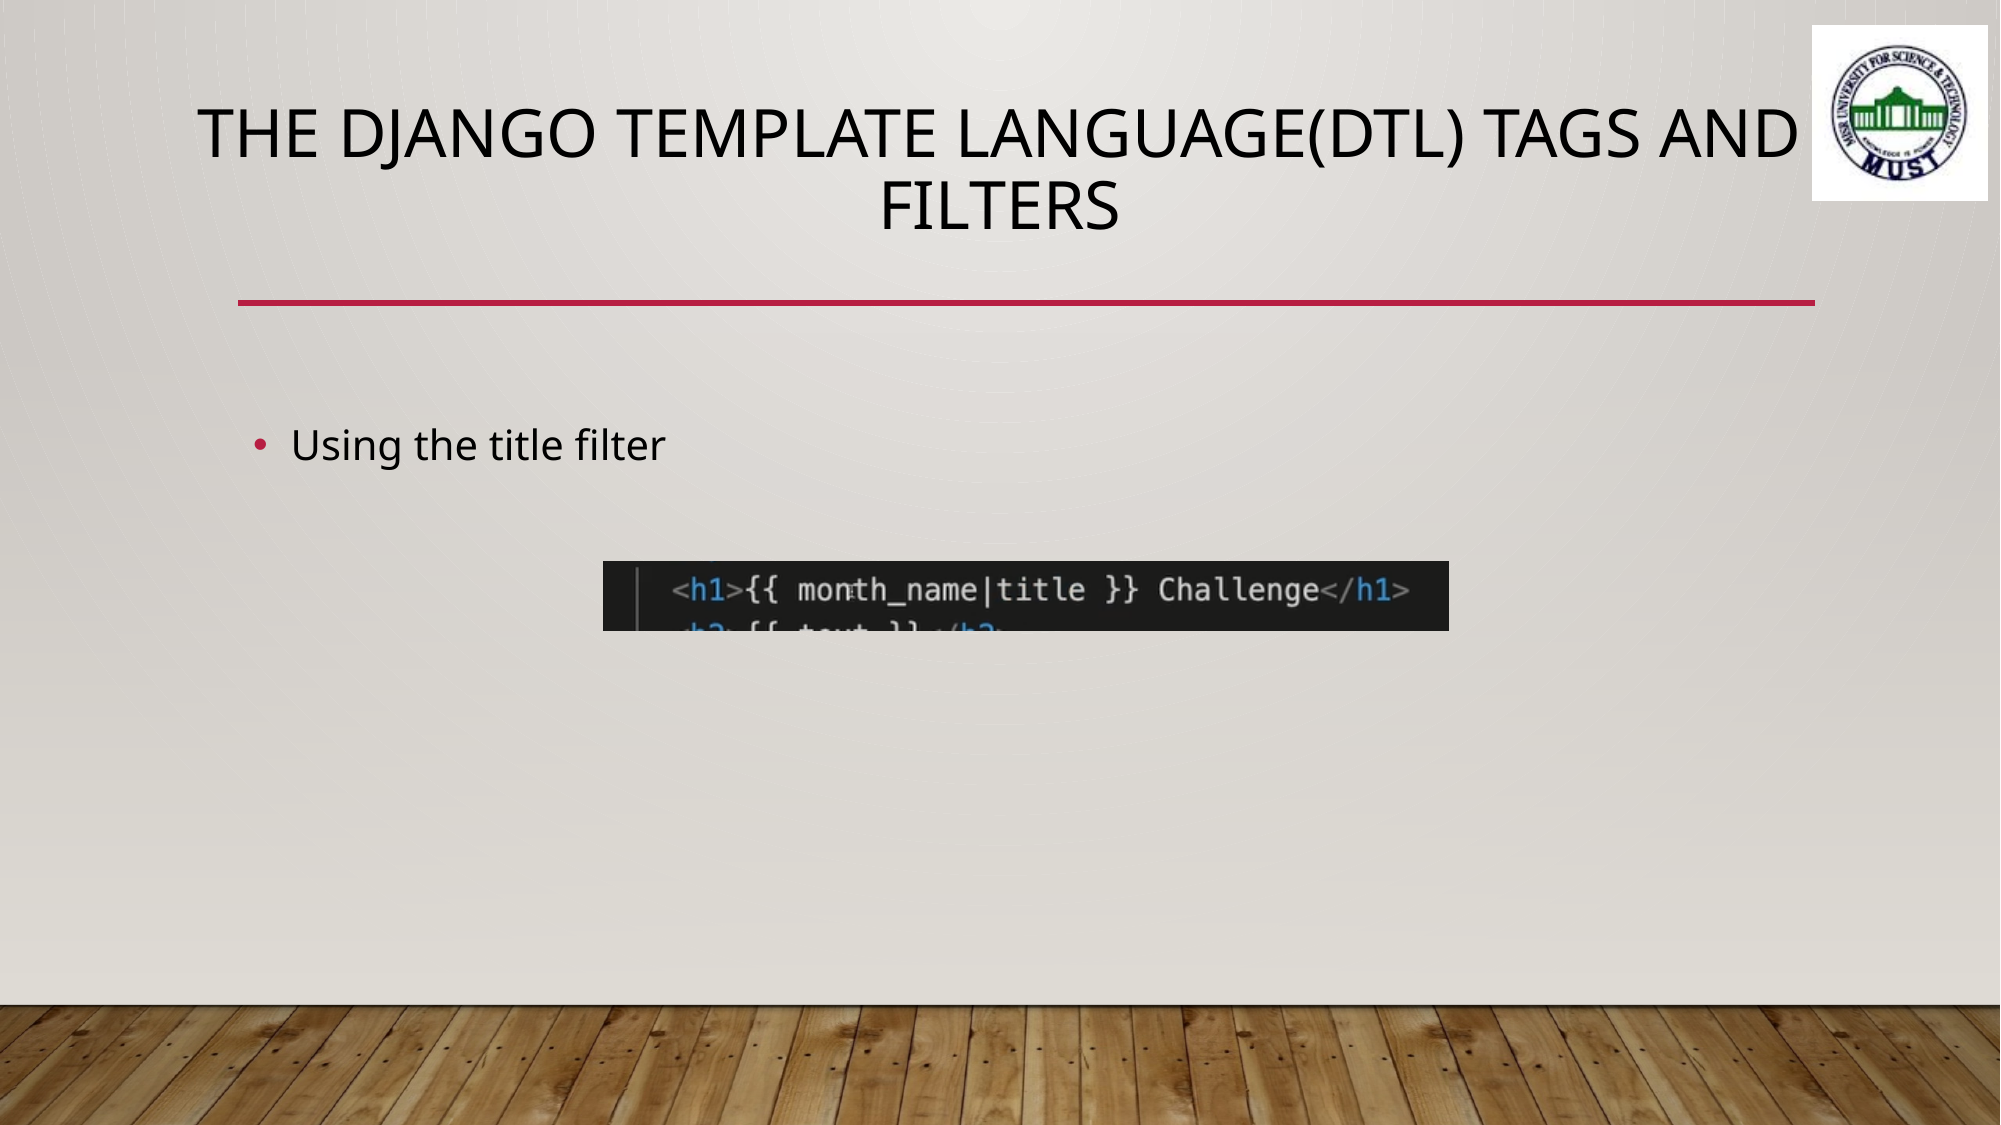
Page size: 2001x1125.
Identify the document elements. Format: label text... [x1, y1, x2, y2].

picture [0, 1005, 2000, 1125]
picture [602, 561, 1449, 631]
list Using the title filter [238, 330, 1814, 897]
picture [1812, 25, 1988, 202]
title The Django Template language(dtl) tags and filters [137, 92, 1863, 310]
